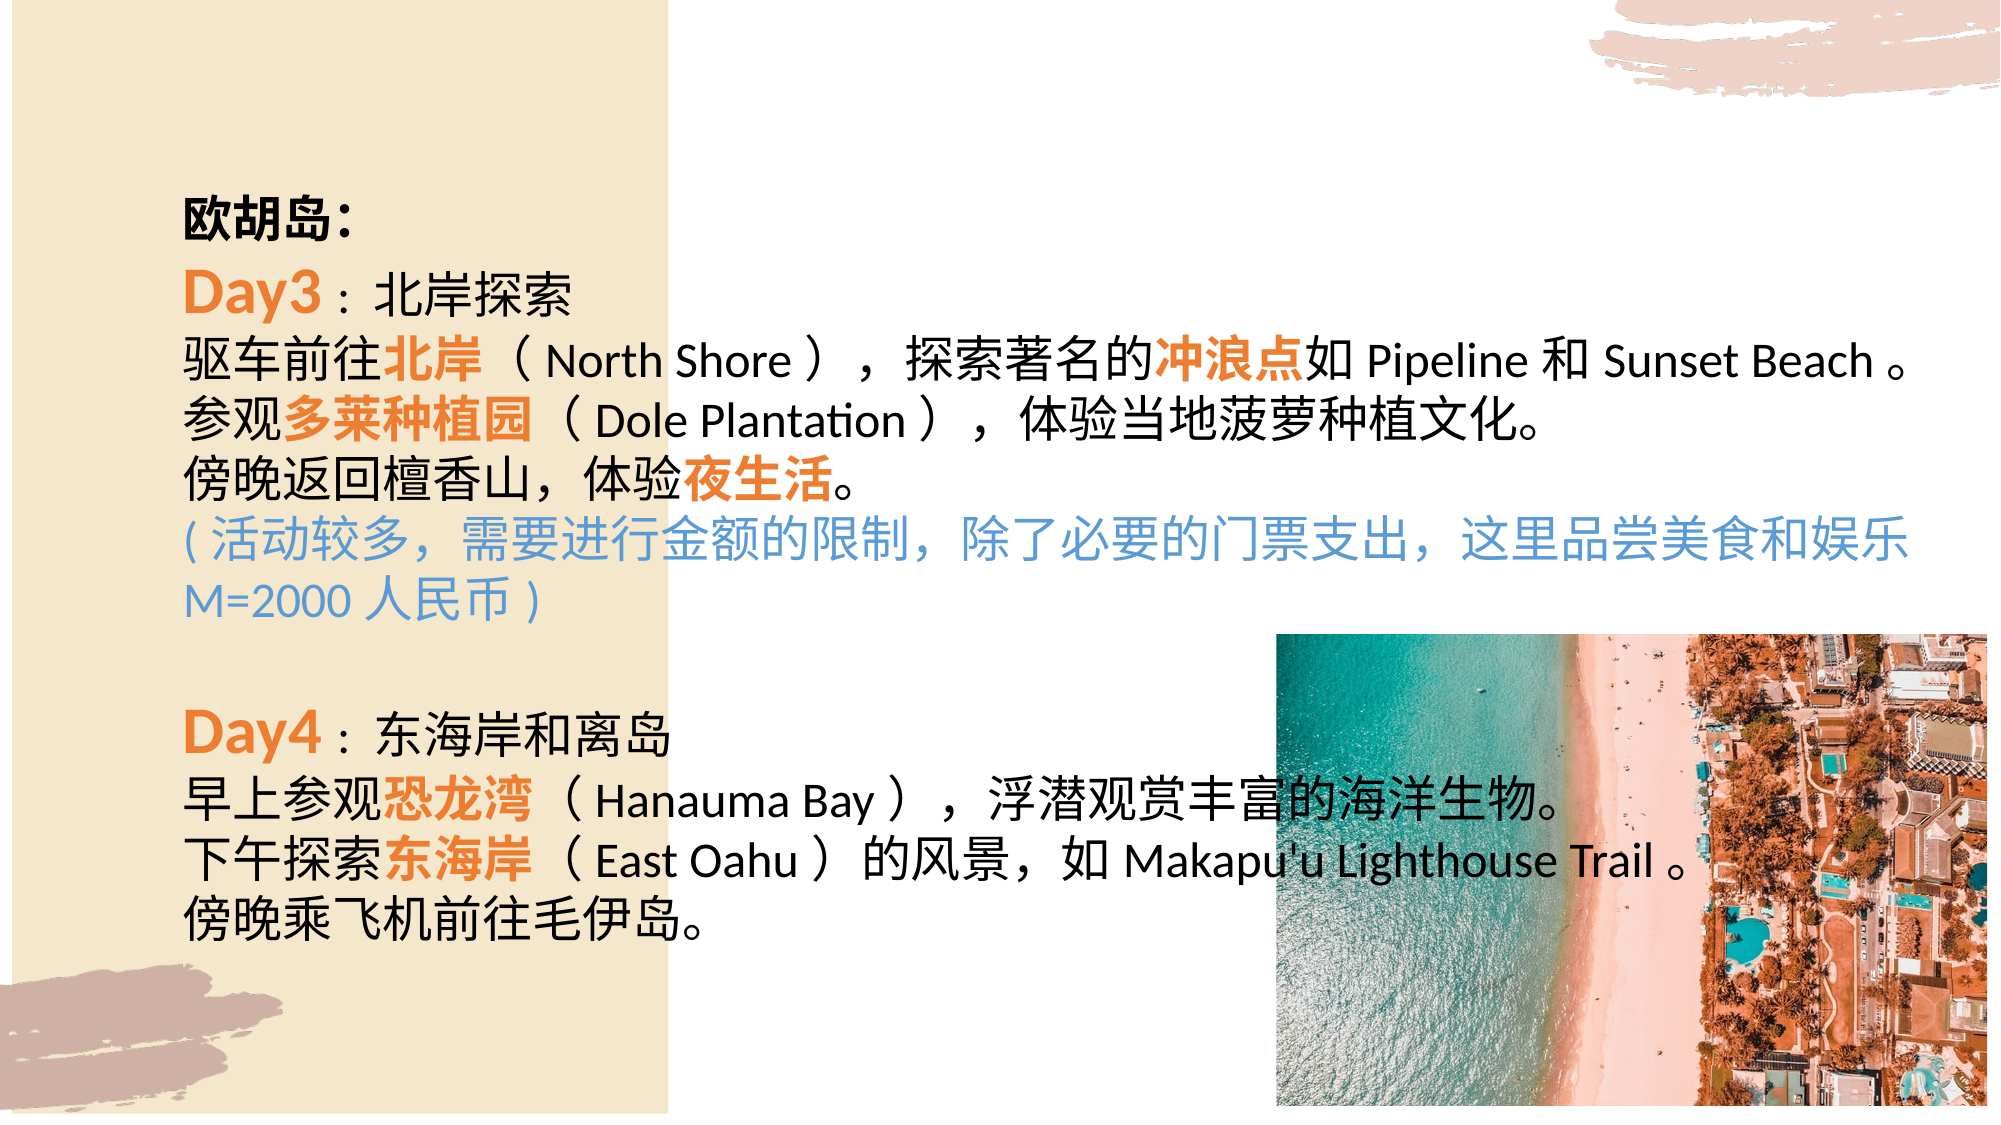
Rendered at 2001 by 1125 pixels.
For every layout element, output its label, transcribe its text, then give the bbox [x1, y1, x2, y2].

text_box [11, 0, 669, 1115]
picture [1587, 0, 2000, 97]
picture [1276, 634, 1988, 1106]
text_box 欧胡岛： Day3 : 北岸探索 驱车前往北岸（North Shore），探索著名的冲浪点如Pipeline和Sunset Beach。 参观多莱种植园（Dole Plantation），体验当地菠萝种植文化。 傍晚返回檀香山，体验夜生活。 (活动较多，需要进行金额的限制，除了必要的门票支出，这里品尝美食和娱乐M=2000人民币) Day4 : 东海岸和离岛 早上参观恐龙湾（Hanauma Bay），浮潜观赏丰富的海洋生物。 下午探索东海岸（East Oahu）的风景，如Makapu'u Lighthouse Trail。 傍晚乘飞机前往毛伊岛。 [168, 74, 1954, 955]
picture [0, 963, 283, 1114]
